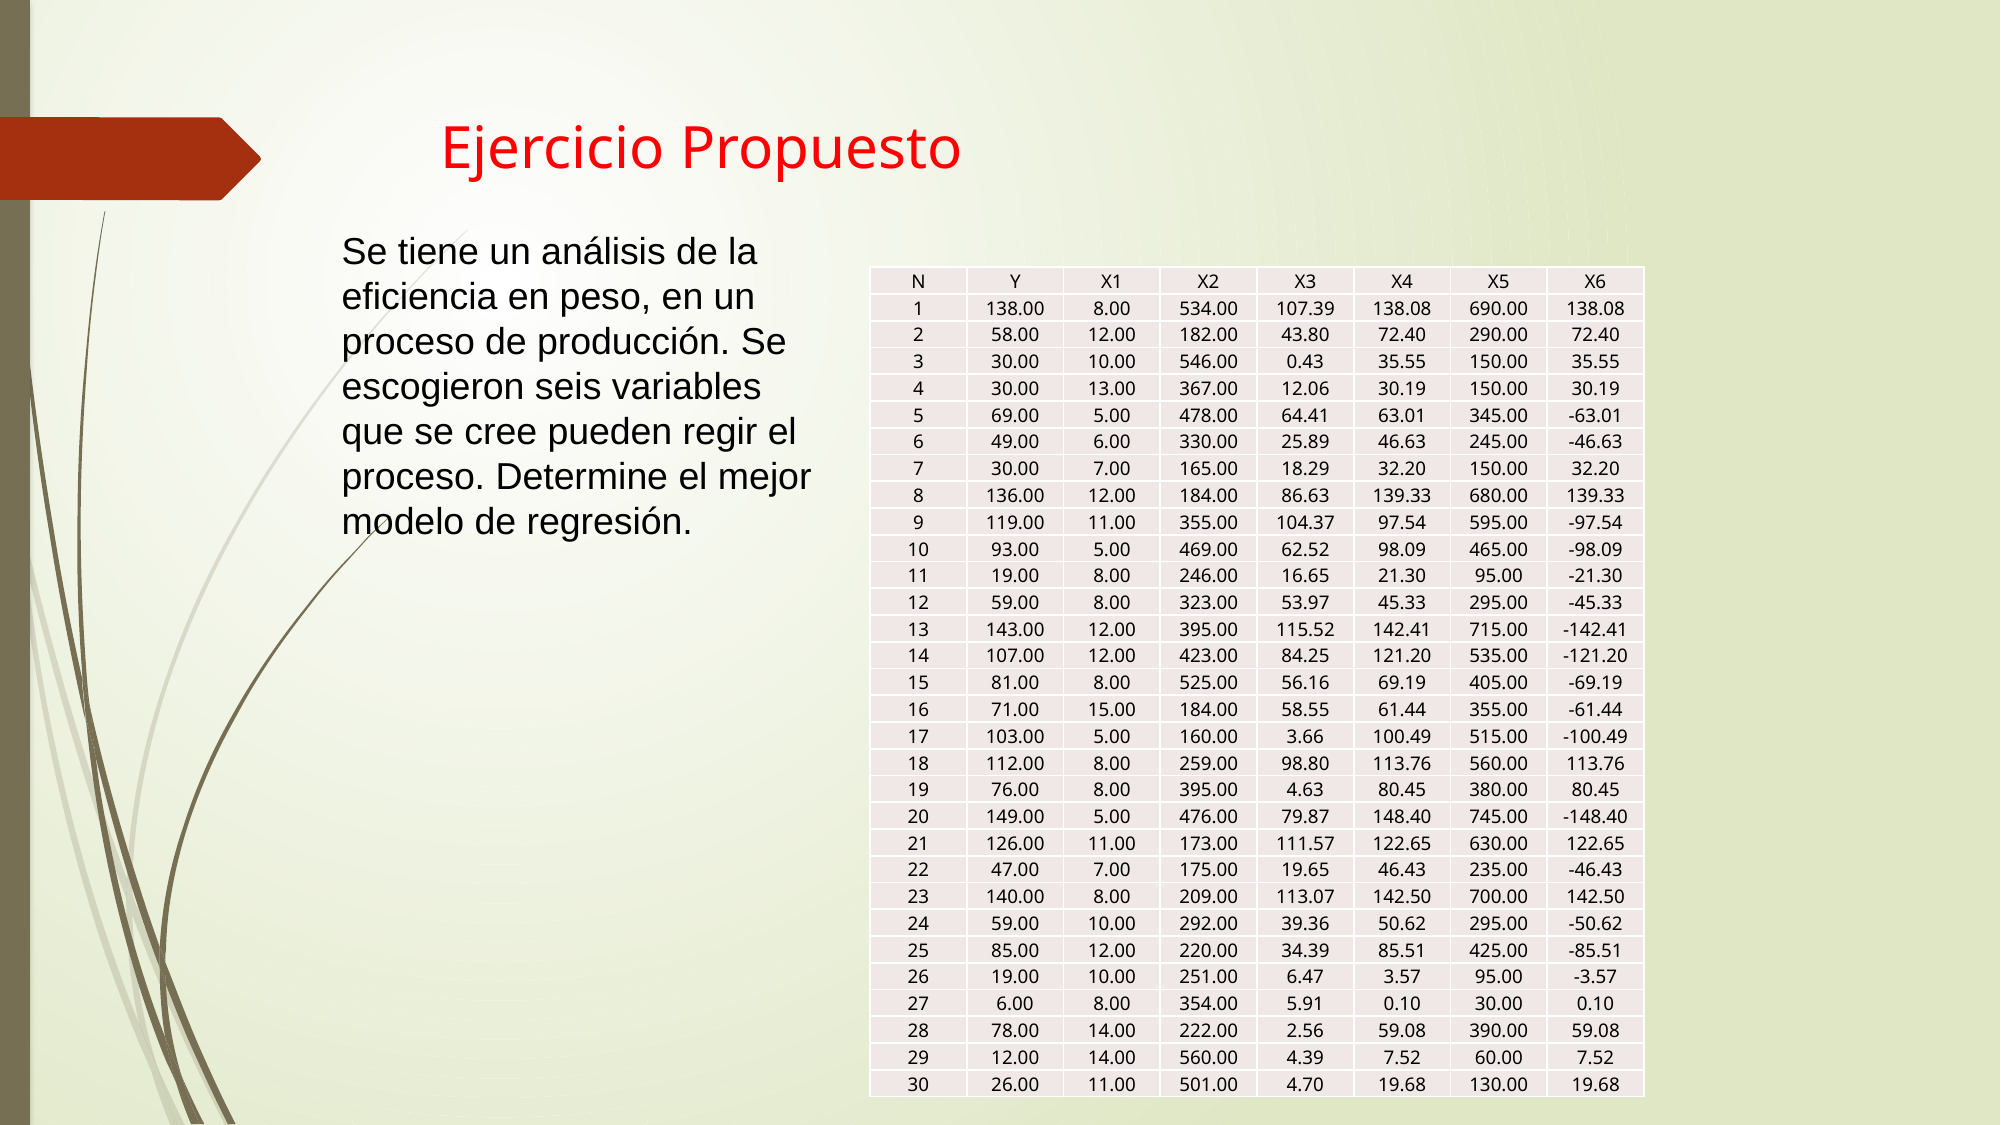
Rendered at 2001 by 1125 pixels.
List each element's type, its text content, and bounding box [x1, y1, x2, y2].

table_cell -61.44 [1548, 696, 1643, 721]
table_cell 72.40 [1355, 322, 1450, 347]
table_cell 59.08 [1548, 1017, 1643, 1042]
table_cell 35.55 [1355, 348, 1450, 373]
table_cell 113.07 [1258, 883, 1353, 908]
table_cell 11.00 [1064, 1071, 1159, 1096]
table_cell 476.00 [1161, 803, 1256, 828]
table_cell 184.00 [1161, 696, 1256, 721]
table_cell 32.20 [1355, 455, 1450, 480]
table_cell 130.00 [1451, 1071, 1546, 1096]
table_cell -46.43 [1548, 857, 1643, 882]
table_cell 19.65 [1258, 857, 1353, 882]
table_cell 12.00 [1064, 322, 1159, 347]
table_cell 3.66 [1258, 723, 1353, 748]
table_cell 4.39 [1258, 1044, 1353, 1069]
table_cell 138.08 [1355, 295, 1450, 320]
table_cell 150.00 [1451, 348, 1546, 373]
table_cell 81.00 [968, 669, 1063, 694]
table_cell 53.97 [1258, 589, 1353, 614]
table_cell 39.36 [1258, 910, 1353, 935]
table_cell -63.01 [1548, 402, 1643, 427]
table_cell 25.89 [1258, 429, 1353, 454]
table_cell -69.19 [1548, 669, 1643, 694]
table_cell -98.09 [1548, 536, 1643, 561]
table_cell 220.00 [1161, 937, 1256, 962]
table_cell 80.45 [1355, 776, 1450, 801]
table_cell 72.40 [1548, 322, 1643, 347]
table_cell 142.50 [1355, 883, 1450, 908]
table_cell 4.63 [1258, 776, 1353, 801]
table_cell 139.33 [1548, 482, 1643, 507]
table_cell 20 [871, 803, 966, 828]
table_cell 0.43 [1258, 348, 1353, 373]
table_cell 84.25 [1258, 643, 1353, 668]
table_cell 5.91 [1258, 990, 1353, 1015]
table_cell 26.00 [968, 1071, 1063, 1096]
table_cell 34.39 [1258, 937, 1353, 962]
table_cell 112.00 [968, 750, 1063, 775]
table_cell 139.33 [1355, 482, 1450, 507]
table_cell 97.54 [1355, 509, 1450, 534]
table_cell 16 [871, 696, 966, 721]
table_cell 8.00 [1064, 990, 1159, 1015]
table_cell 104.37 [1258, 509, 1353, 534]
table_cell 98.80 [1258, 750, 1353, 775]
table_cell 25 [871, 937, 966, 962]
table_cell 5.00 [1064, 536, 1159, 561]
table_cell 113.76 [1355, 750, 1450, 775]
table_cell 14.00 [1064, 1017, 1159, 1042]
table_cell 12 [871, 589, 966, 614]
table_cell 59.00 [968, 589, 1063, 614]
table_cell 173.00 [1161, 830, 1256, 855]
table_cell 80.45 [1548, 776, 1643, 801]
table_cell 5.00 [1064, 803, 1159, 828]
table_cell 380.00 [1451, 776, 1546, 801]
table_cell 8.00 [1064, 776, 1159, 801]
table_cell -142.41 [1548, 616, 1643, 641]
table_cell 1 [871, 295, 966, 320]
table_cell 136.00 [968, 482, 1063, 507]
table_cell 5.00 [1064, 402, 1159, 427]
table_cell 30.00 [968, 348, 1063, 373]
table_cell 469.00 [1161, 536, 1256, 561]
table_cell 4 [871, 375, 966, 400]
table_cell 115.52 [1258, 616, 1353, 641]
table_cell 15.00 [1064, 696, 1159, 721]
table_cell 715.00 [1451, 616, 1546, 641]
table_header X1 [1064, 268, 1159, 293]
table_cell 143.00 [968, 616, 1063, 641]
table_cell 6 [871, 429, 966, 454]
table_cell 16.65 [1258, 562, 1353, 587]
table_cell 76.00 [968, 776, 1063, 801]
table_cell 58.00 [968, 322, 1063, 347]
table_cell 122.65 [1548, 830, 1643, 855]
table_cell 405.00 [1451, 669, 1546, 694]
table_cell 7.52 [1355, 1044, 1450, 1069]
table_cell 148.40 [1355, 803, 1450, 828]
table_cell 103.00 [968, 723, 1063, 748]
table_cell 61.44 [1355, 696, 1450, 721]
table_cell 138.00 [968, 295, 1063, 320]
text_box Se tiene un análisis de la eficiencia en peso, en un proceso de producción. Se escogieron seis variables que se cree pueden regir el proceso. Determine el mejor modelo de regresión. [326, 219, 835, 550]
table_cell 246.00 [1161, 562, 1256, 587]
table_cell 30.00 [968, 375, 1063, 400]
table_cell 17 [871, 723, 966, 748]
table_cell 345.00 [1451, 402, 1546, 427]
table_header X5 [1451, 268, 1546, 293]
table_cell 121.20 [1355, 643, 1450, 668]
table_cell 111.57 [1258, 830, 1353, 855]
table_cell 15 [871, 669, 966, 694]
table_cell 150.00 [1451, 375, 1546, 400]
table_cell 0.10 [1355, 990, 1450, 1015]
table_cell 98.09 [1355, 536, 1450, 561]
table_cell 30.19 [1355, 375, 1450, 400]
table_cell 64.41 [1258, 402, 1353, 427]
table_cell 425.00 [1451, 937, 1546, 962]
table_cell 2 [871, 322, 966, 347]
table_cell 11 [871, 562, 966, 587]
table_cell 142.50 [1548, 883, 1643, 908]
table_cell 59.00 [968, 910, 1063, 935]
table_cell 140.00 [968, 883, 1063, 908]
table_cell 10.00 [1064, 964, 1159, 989]
table_cell 26 [871, 964, 966, 989]
table_cell 0.10 [1548, 990, 1643, 1015]
table_cell 85.00 [968, 937, 1063, 962]
table_cell 6.47 [1258, 964, 1353, 989]
table_cell 24 [871, 910, 966, 935]
table_cell -46.63 [1548, 429, 1643, 454]
table_cell 95.00 [1451, 964, 1546, 989]
table_cell 12.00 [1064, 937, 1159, 962]
table_cell -50.62 [1548, 910, 1643, 935]
table_cell 49.00 [968, 429, 1063, 454]
table_cell 142.41 [1355, 616, 1450, 641]
table_cell 235.00 [1451, 857, 1546, 882]
table_cell 126.00 [968, 830, 1063, 855]
table_cell 355.00 [1161, 509, 1256, 534]
table_cell 13.00 [1064, 375, 1159, 400]
table_cell 29 [871, 1044, 966, 1069]
table_header Y [968, 268, 1063, 293]
table_cell 525.00 [1161, 669, 1256, 694]
table_cell 86.63 [1258, 482, 1353, 507]
table_cell 21.30 [1355, 562, 1450, 587]
table_cell 390.00 [1451, 1017, 1546, 1042]
table_cell 18.29 [1258, 455, 1353, 480]
table_cell 5 [871, 402, 966, 427]
table_header X6 [1548, 268, 1643, 293]
table_cell 630.00 [1451, 830, 1546, 855]
table_cell 11.00 [1064, 830, 1159, 855]
table_cell 745.00 [1451, 803, 1546, 828]
table_cell 7.00 [1064, 455, 1159, 480]
table_cell 43.80 [1258, 322, 1353, 347]
table_cell 290.00 [1451, 322, 1546, 347]
table_cell 69.19 [1355, 669, 1450, 694]
table_cell -21.30 [1548, 562, 1643, 587]
table_cell 8.00 [1064, 669, 1159, 694]
table_cell 8.00 [1064, 562, 1159, 587]
table_cell 3.57 [1355, 964, 1450, 989]
table_cell 19.00 [968, 964, 1063, 989]
table_cell 19.68 [1548, 1071, 1643, 1096]
table_cell 560.00 [1451, 750, 1546, 775]
table_cell 7.52 [1548, 1044, 1643, 1069]
table_cell 535.00 [1451, 643, 1546, 668]
table_cell 30.00 [968, 455, 1063, 480]
table_cell 245.00 [1451, 429, 1546, 454]
table_cell 149.00 [968, 803, 1063, 828]
table_cell 28 [871, 1017, 966, 1042]
table_cell 700.00 [1451, 883, 1546, 908]
table_cell 100.49 [1355, 723, 1450, 748]
table_cell 354.00 [1161, 990, 1256, 1015]
table_cell 107.00 [968, 643, 1063, 668]
table_cell 355.00 [1451, 696, 1546, 721]
table_cell 292.00 [1161, 910, 1256, 935]
table_cell 19.68 [1355, 1071, 1450, 1096]
table_cell 58.55 [1258, 696, 1353, 721]
table_cell 12.00 [1064, 616, 1159, 641]
table_cell 50.62 [1355, 910, 1450, 935]
table_cell 2.56 [1258, 1017, 1353, 1042]
table_cell 107.39 [1258, 295, 1353, 320]
table_cell 113.76 [1548, 750, 1643, 775]
table_cell 138.08 [1548, 295, 1643, 320]
table_cell 18 [871, 750, 966, 775]
table_cell 19.00 [968, 562, 1063, 587]
table_cell -85.51 [1548, 937, 1643, 962]
table_cell 11.00 [1064, 509, 1159, 534]
table_cell 150.00 [1451, 455, 1546, 480]
table_cell 45.33 [1355, 589, 1450, 614]
table_cell 295.00 [1451, 589, 1546, 614]
table_cell 323.00 [1161, 589, 1256, 614]
table_cell 8 [871, 482, 966, 507]
table_cell 14 [871, 643, 966, 668]
table_cell 47.00 [968, 857, 1063, 882]
table_cell 93.00 [968, 536, 1063, 561]
table_cell 30.00 [1451, 990, 1546, 1015]
table_cell 85.51 [1355, 937, 1450, 962]
table_cell 10.00 [1064, 348, 1159, 373]
table_cell 395.00 [1161, 616, 1256, 641]
table_cell 14.00 [1064, 1044, 1159, 1069]
table_cell 423.00 [1161, 643, 1256, 668]
table_cell 3 [871, 348, 966, 373]
table_cell 78.00 [968, 1017, 1063, 1042]
table_cell 478.00 [1161, 402, 1256, 427]
table_cell -45.33 [1548, 589, 1643, 614]
table_cell 23 [871, 883, 966, 908]
table_cell 12.00 [1064, 643, 1159, 668]
table_cell 95.00 [1451, 562, 1546, 587]
table_cell 10.00 [1064, 910, 1159, 935]
table_header X4 [1355, 268, 1450, 293]
table_cell 69.00 [968, 402, 1063, 427]
table_cell 30.19 [1548, 375, 1643, 400]
table_cell 13 [871, 616, 966, 641]
table_cell 175.00 [1161, 857, 1256, 882]
table_cell 184.00 [1161, 482, 1256, 507]
table_cell 595.00 [1451, 509, 1546, 534]
table_cell 56.16 [1258, 669, 1353, 694]
table_cell 259.00 [1161, 750, 1256, 775]
table_cell 501.00 [1161, 1071, 1256, 1096]
table_cell -148.40 [1548, 803, 1643, 828]
table_cell 330.00 [1161, 429, 1256, 454]
table_cell 395.00 [1161, 776, 1256, 801]
table_header N [871, 268, 966, 293]
table_cell 5.00 [1064, 723, 1159, 748]
table_cell 63.01 [1355, 402, 1450, 427]
table_cell 21 [871, 830, 966, 855]
table_cell 30 [871, 1071, 966, 1096]
table_header X3 [1258, 268, 1353, 293]
table_cell 8.00 [1064, 295, 1159, 320]
table_cell 560.00 [1161, 1044, 1256, 1069]
table_cell 367.00 [1161, 375, 1256, 400]
table_cell 251.00 [1161, 964, 1256, 989]
table_cell 46.63 [1355, 429, 1450, 454]
table_cell 182.00 [1161, 322, 1256, 347]
table_cell 465.00 [1451, 536, 1546, 561]
table_cell -97.54 [1548, 509, 1643, 534]
table_cell 60.00 [1451, 1044, 1546, 1069]
table_cell 10 [871, 536, 966, 561]
table_cell 27 [871, 990, 966, 1015]
table_cell 12.00 [1064, 482, 1159, 507]
table_cell -121.20 [1548, 643, 1643, 668]
title Ejercicio Propuesto [425, 102, 1888, 313]
table_cell 35.55 [1548, 348, 1643, 373]
table_cell 79.87 [1258, 803, 1353, 828]
table_cell -100.49 [1548, 723, 1643, 748]
table_header X2 [1161, 268, 1256, 293]
table_cell 6.00 [968, 990, 1063, 1015]
table_cell 209.00 [1161, 883, 1256, 908]
table_cell 690.00 [1451, 295, 1546, 320]
table_cell 515.00 [1451, 723, 1546, 748]
table_cell 32.20 [1548, 455, 1643, 480]
table_cell 8.00 [1064, 589, 1159, 614]
table_cell 12.00 [968, 1044, 1063, 1069]
table_cell 46.43 [1355, 857, 1450, 882]
table_cell 8.00 [1064, 750, 1159, 775]
table_cell 534.00 [1161, 295, 1256, 320]
table_cell 71.00 [968, 696, 1063, 721]
table_cell 7.00 [1064, 857, 1159, 882]
table_cell 62.52 [1258, 536, 1353, 561]
table_cell 22 [871, 857, 966, 882]
table_cell 7 [871, 455, 966, 480]
table_cell 119.00 [968, 509, 1063, 534]
table_cell 222.00 [1161, 1017, 1256, 1042]
table_cell 12.06 [1258, 375, 1353, 400]
table_cell 4.70 [1258, 1071, 1353, 1096]
table_cell 9 [871, 509, 966, 534]
table_cell 295.00 [1451, 910, 1546, 935]
table_cell 19 [871, 776, 966, 801]
table_cell -3.57 [1548, 964, 1643, 989]
table_cell 680.00 [1451, 482, 1546, 507]
table_cell 160.00 [1161, 723, 1256, 748]
table_cell 59.08 [1355, 1017, 1450, 1042]
table_cell 6.00 [1064, 429, 1159, 454]
table_cell 8.00 [1064, 883, 1159, 908]
table_cell 546.00 [1161, 348, 1256, 373]
table_cell 122.65 [1355, 830, 1450, 855]
table_cell 165.00 [1161, 455, 1256, 480]
